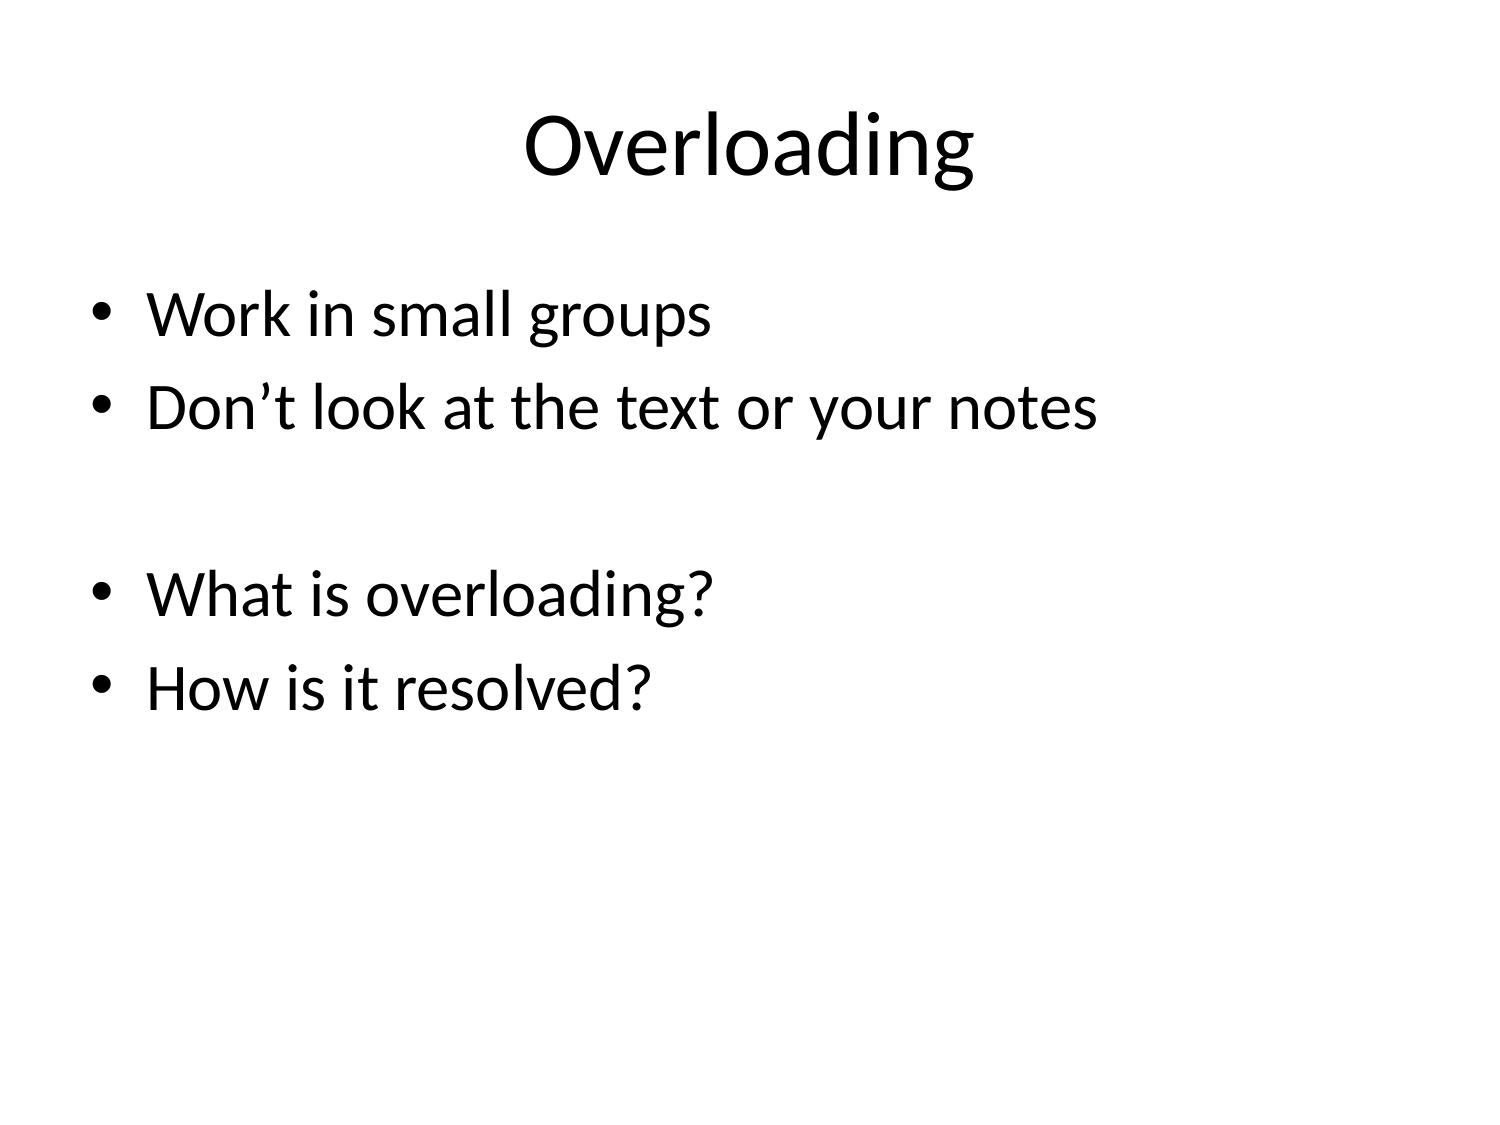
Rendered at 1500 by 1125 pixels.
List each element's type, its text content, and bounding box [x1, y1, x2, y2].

title Overloading [75, 45, 1425, 233]
list Work in small groups Don’t look at the text or your notes What is overloading? How is it resolved? [75, 262, 1425, 1005]
